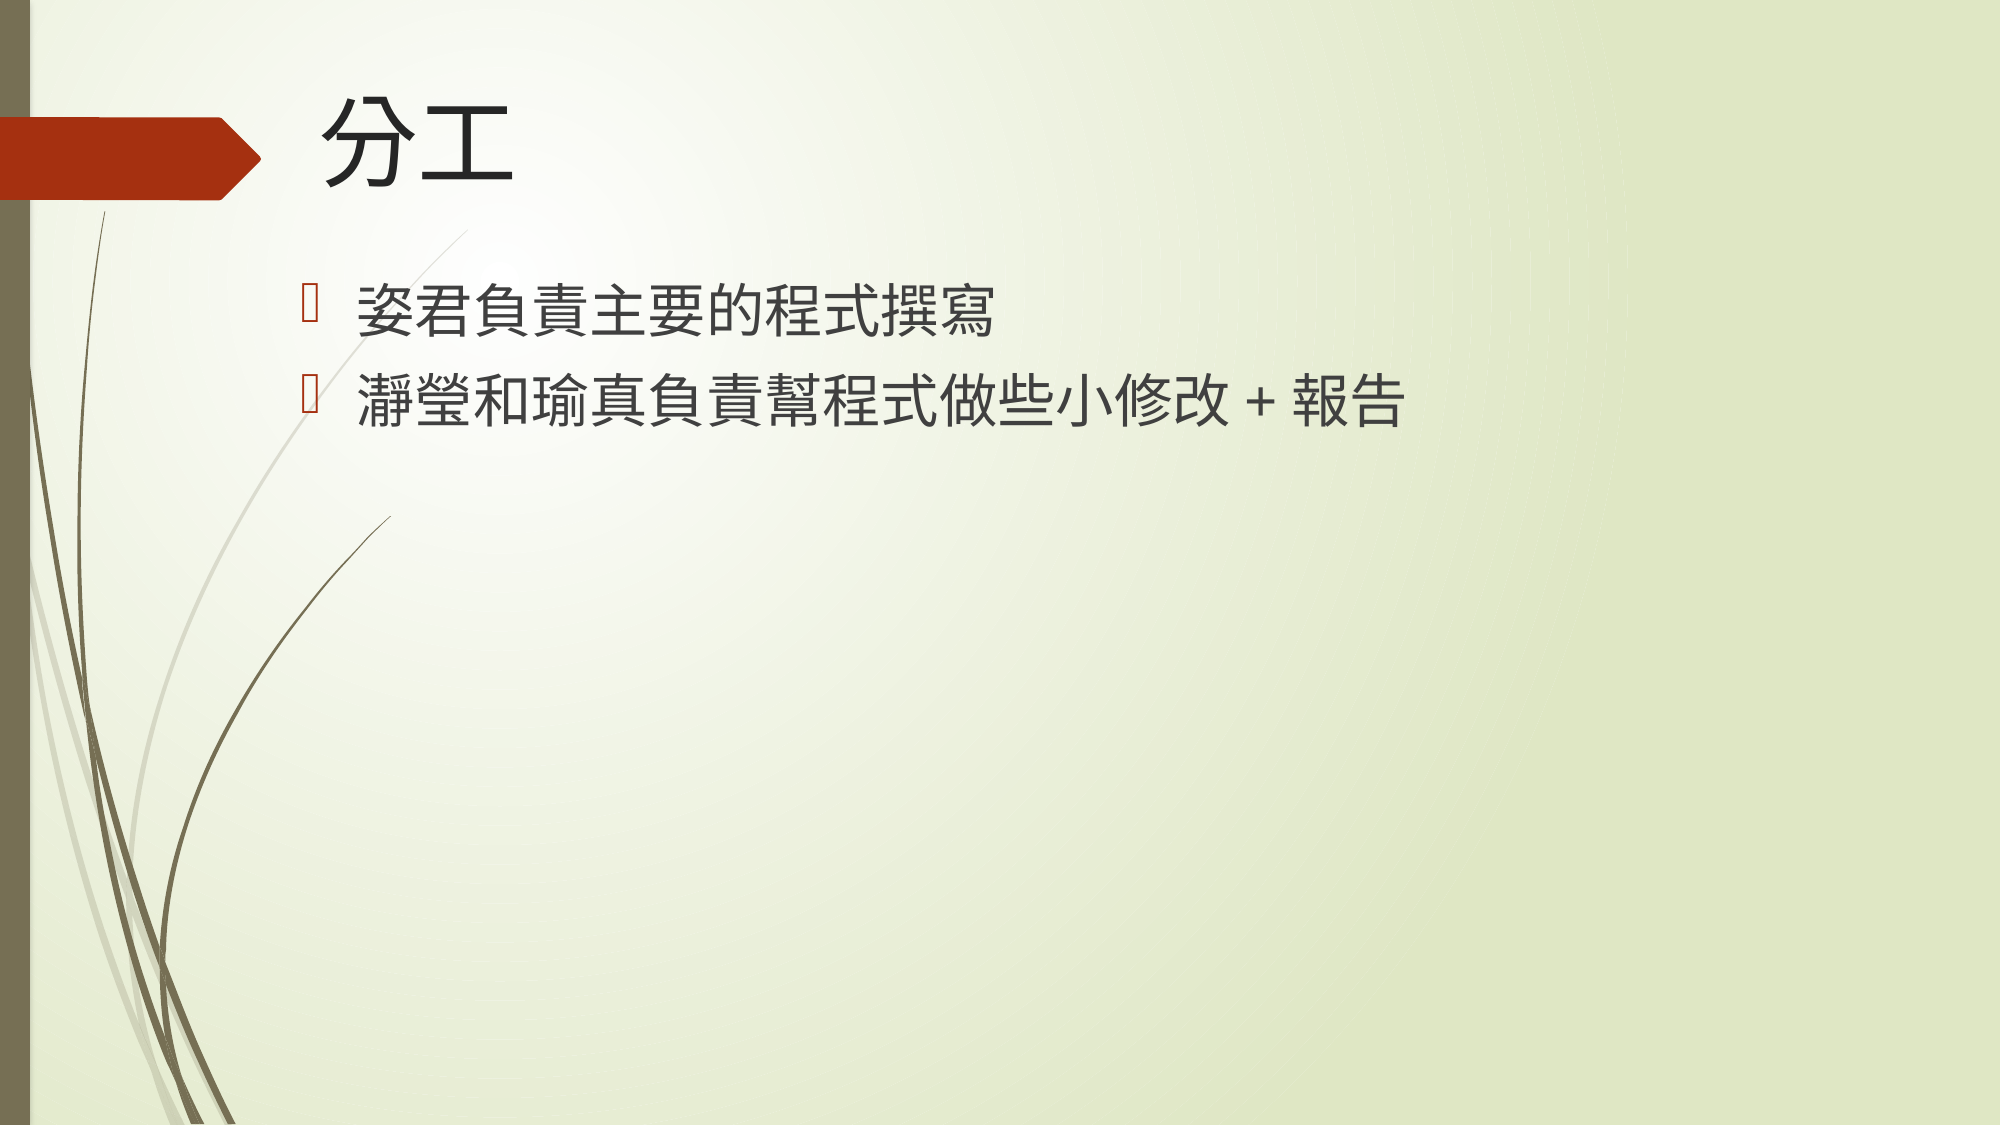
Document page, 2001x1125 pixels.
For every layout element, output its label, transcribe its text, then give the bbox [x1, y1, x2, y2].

title 分工 [303, 72, 1766, 283]
list 姿君負責主要的程式撰寫 瀞瑩和瑜真負責幫程式做些小修改+報告 [285, 266, 1748, 887]
